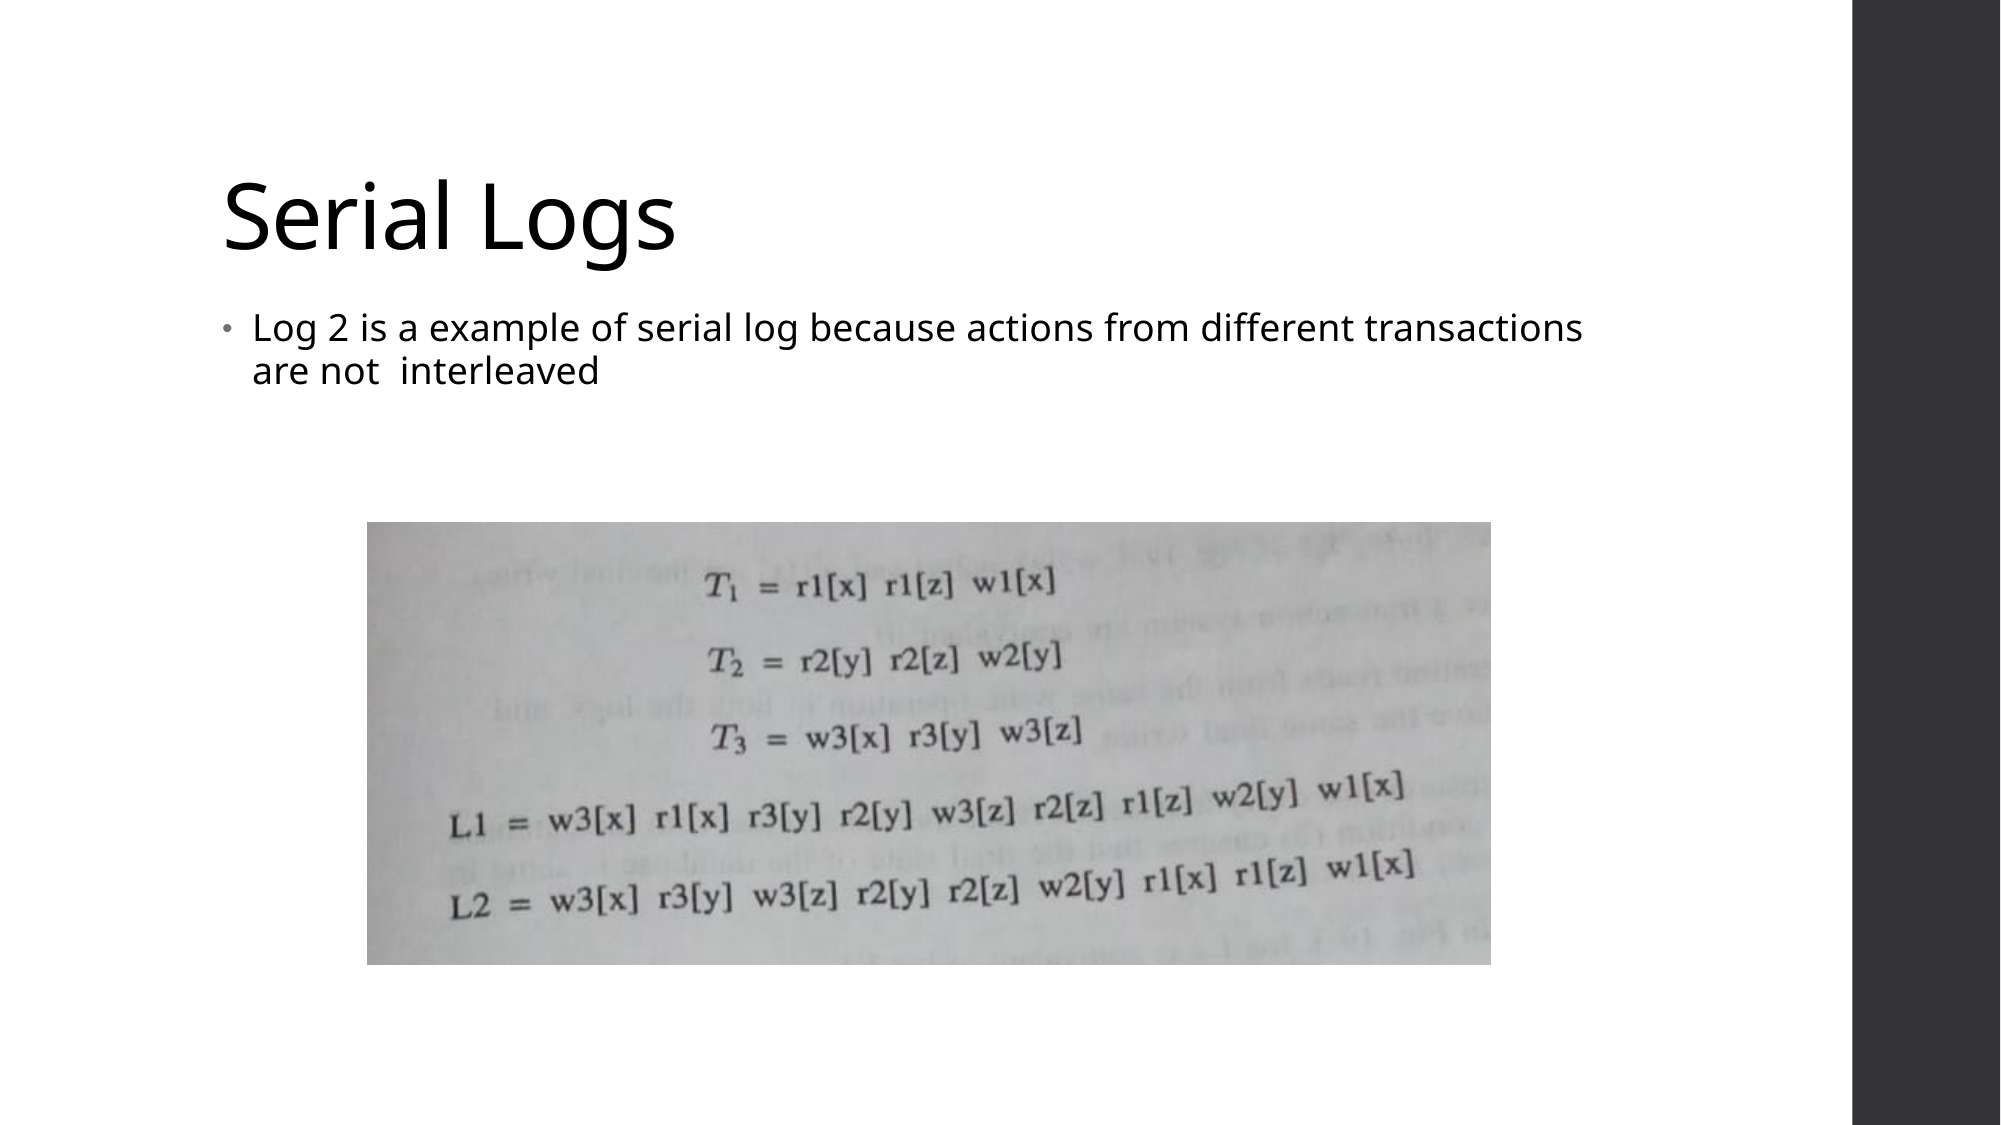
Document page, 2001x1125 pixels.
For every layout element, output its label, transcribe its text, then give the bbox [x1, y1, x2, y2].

title Serial Logs [206, 60, 1797, 278]
list Log 2 is a example of serial log because actions from different transactions are not interleaved [206, 299, 1617, 1014]
picture [367, 522, 1492, 965]
